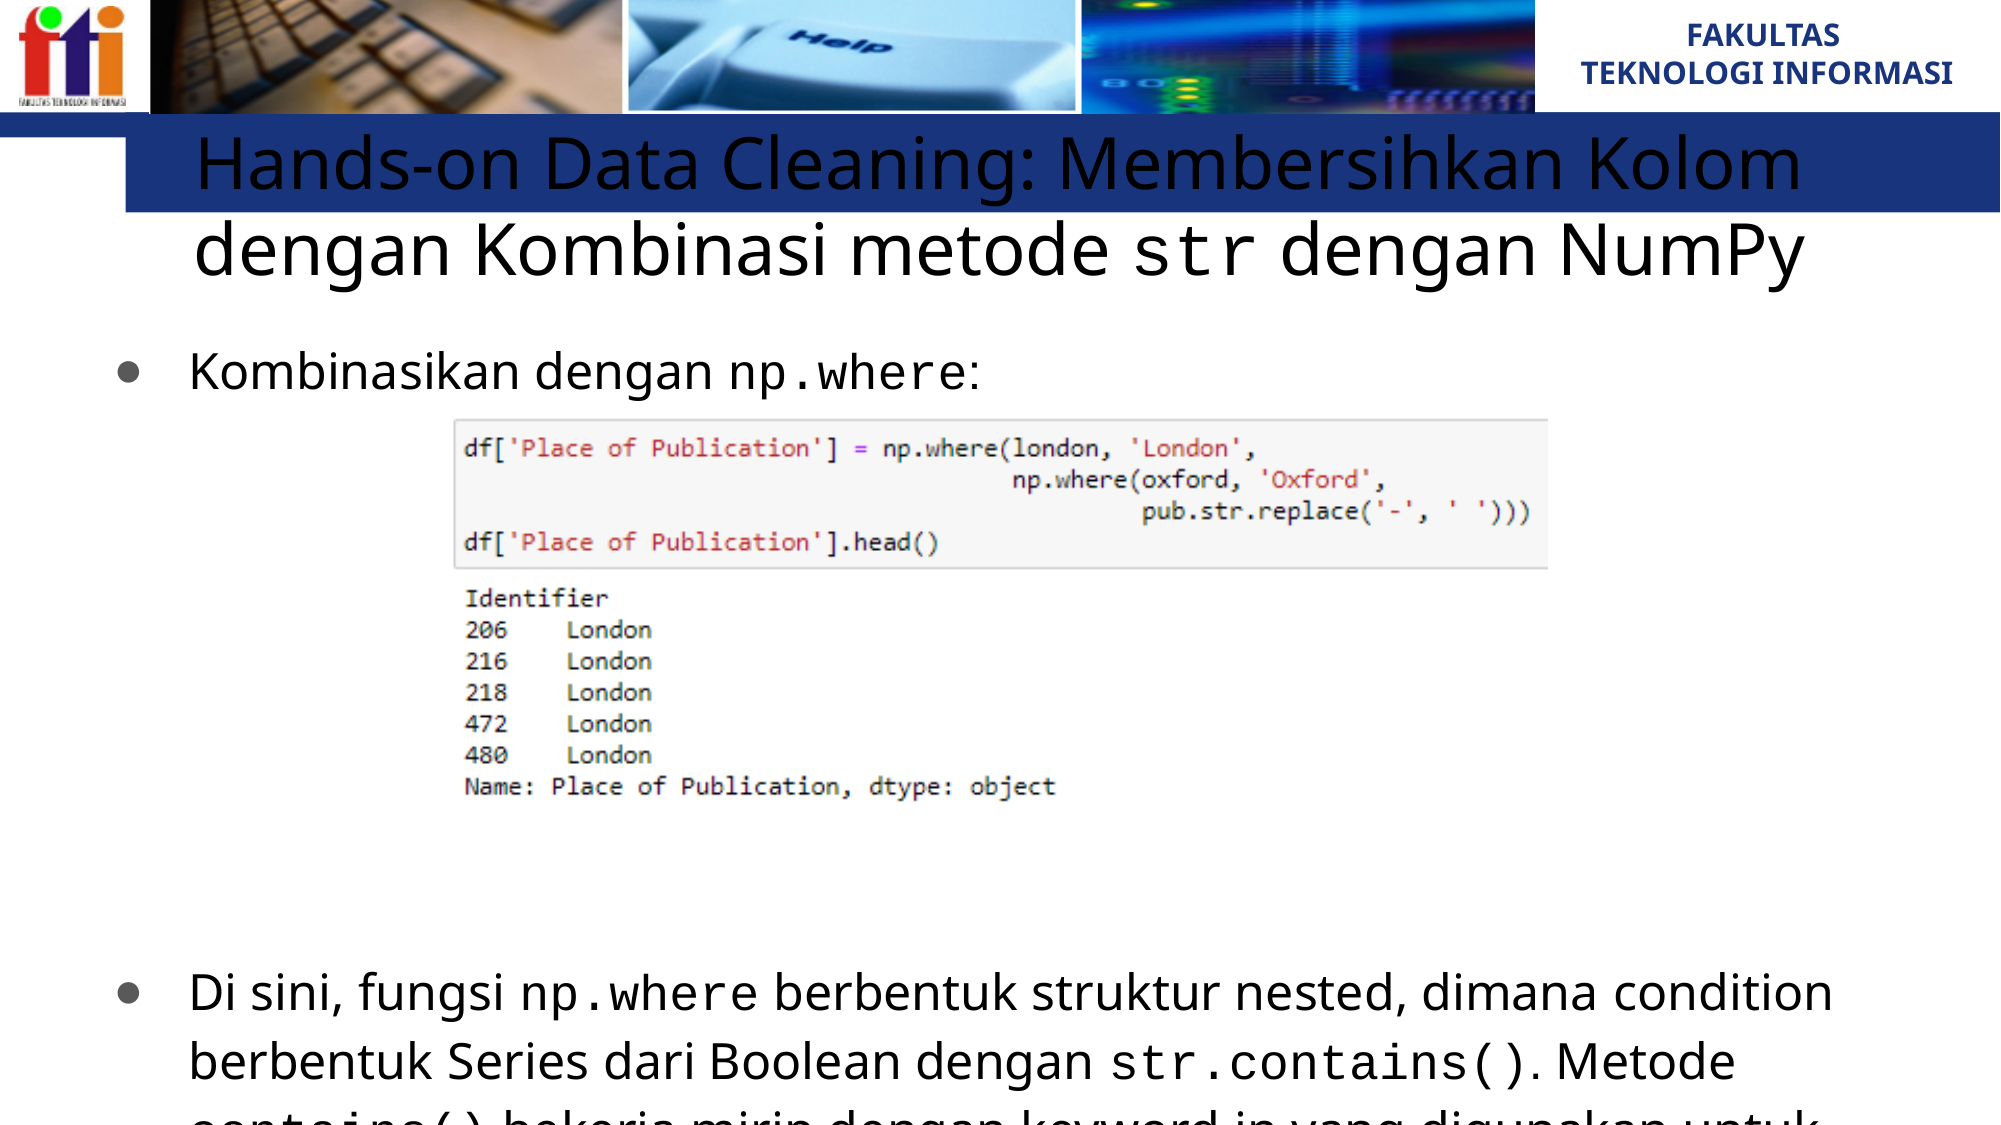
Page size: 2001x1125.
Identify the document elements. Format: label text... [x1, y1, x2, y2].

text_box Kombinasikan dengan np.where: Di sini, fungsi np.where berbentuk struktur nested, dimana condition berbentuk Series dari Boolean dengan str.contains(). Metode contains() bekerja mirip dengan keyword in yang digunakan untuk mencari kejadian suatu entitas dalam kondisi pengulangan iterasi (atau substring dalam suatu string) [68, 310, 1932, 1081]
text_box Hands-on Data Cleaning: Membersihkan Kolom dengan Kombinasi metode str dengan NumPy [68, 97, 1932, 223]
picture [19, 6, 126, 106]
picture [149, 0, 1535, 97]
picture [451, 408, 1548, 814]
